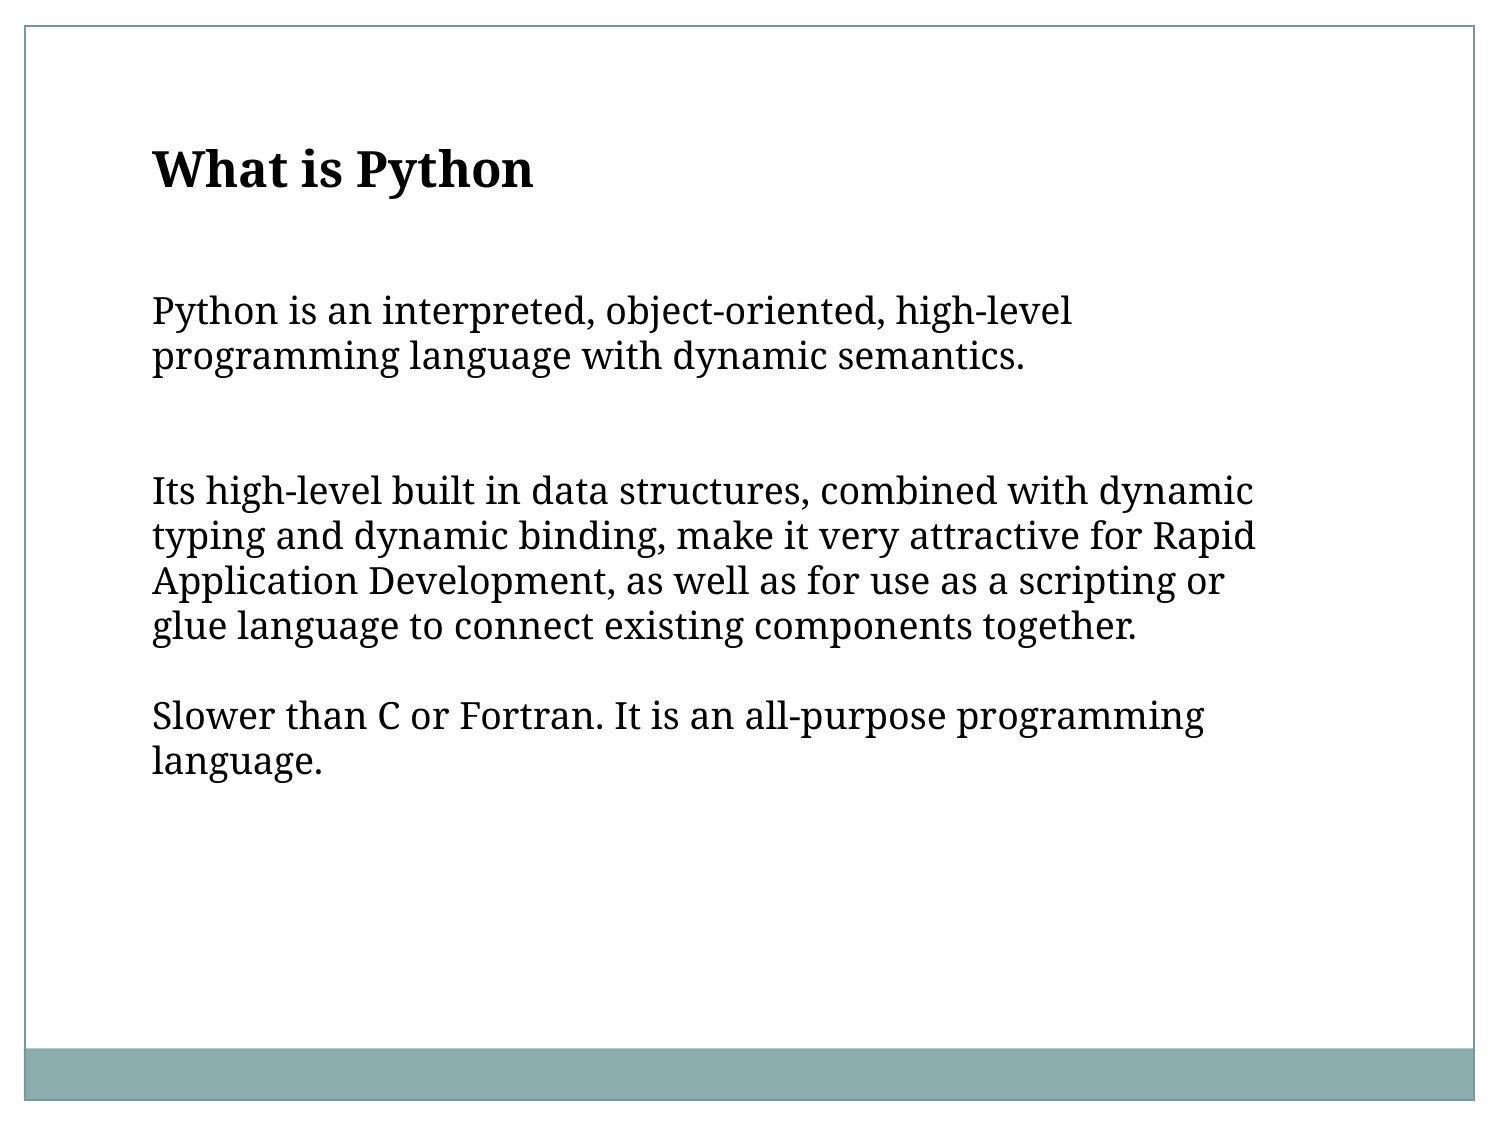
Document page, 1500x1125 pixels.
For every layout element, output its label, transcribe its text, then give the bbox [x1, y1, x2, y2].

text_box Python is an interpreted, object-oriented, high-level programming language with dynamic semantics. Its high-level built in data structures, combined with dynamic typing and dynamic binding, make it very attractive for Rapid Application Development, as well as for use as a scripting or glue language to connect existing components together. Slower than C or Fortran. It is an all-purpose programming language. [137, 279, 1275, 790]
text_box What is Python [137, 129, 1038, 205]
